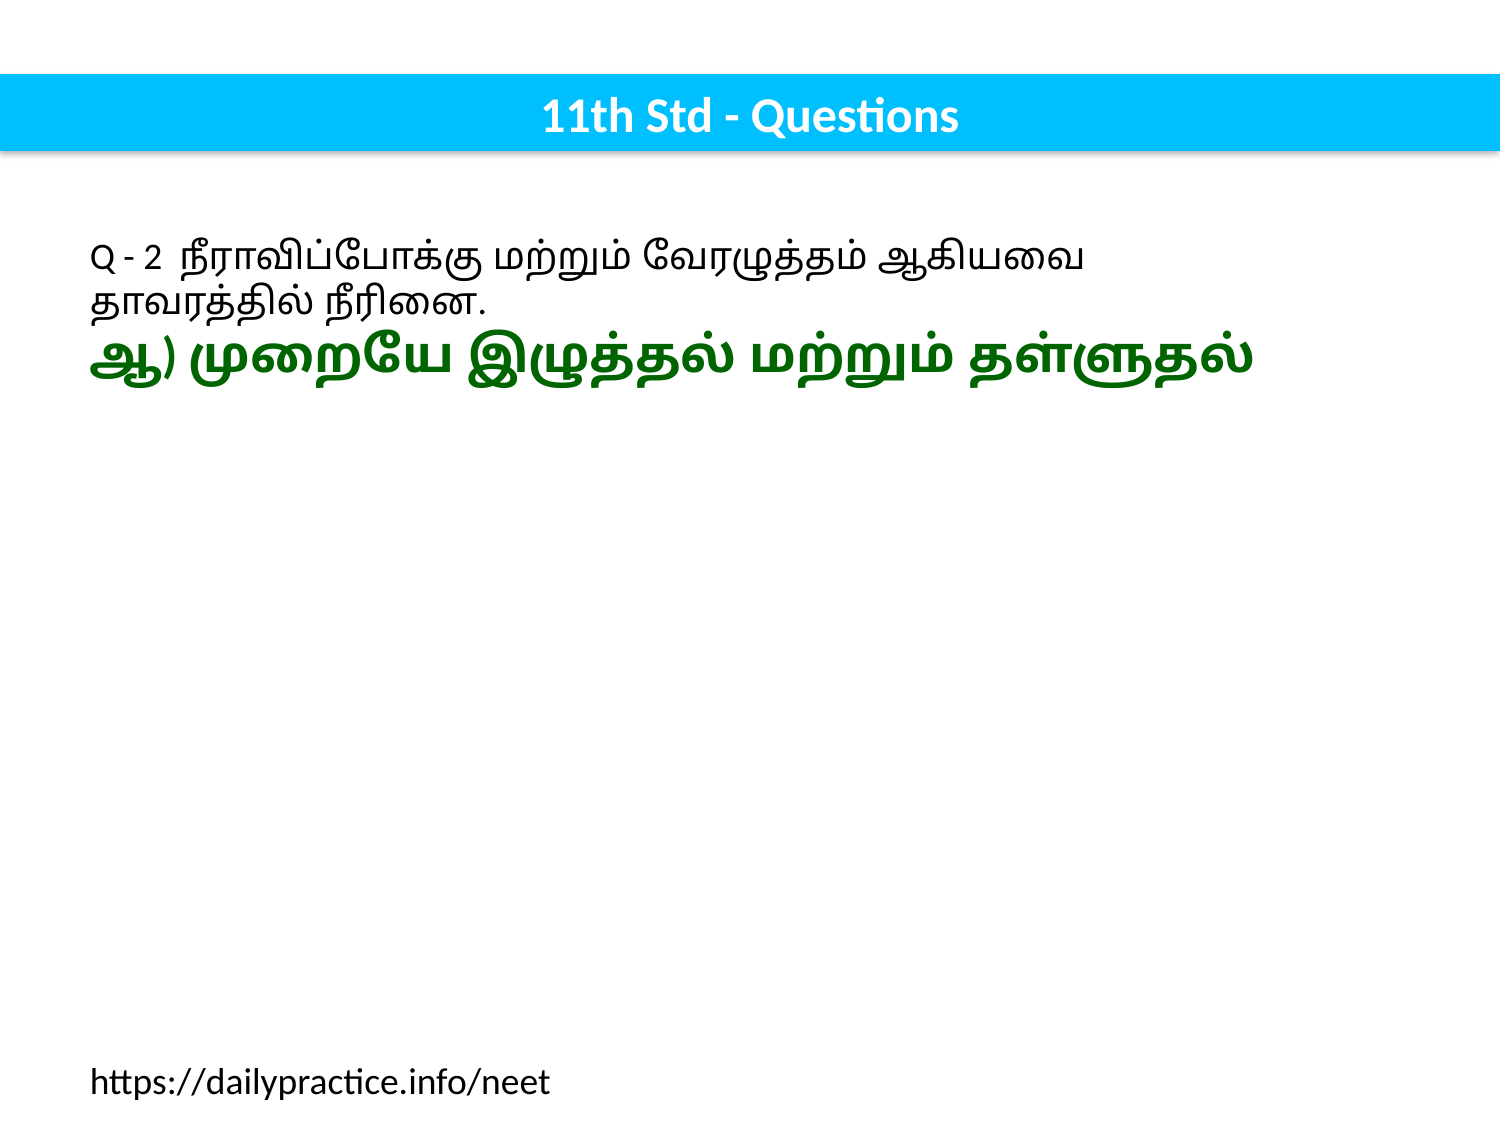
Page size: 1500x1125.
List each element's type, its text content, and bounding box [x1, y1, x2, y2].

text_box https://dailypractice.info/neet [74, 1049, 675, 1110]
text_box ஆ) முறையே இழுத்தல் மற்றும் தள்ளுதல் [74, 224, 1275, 390]
text_box 11th Std - Questions [0, 74, 1500, 151]
